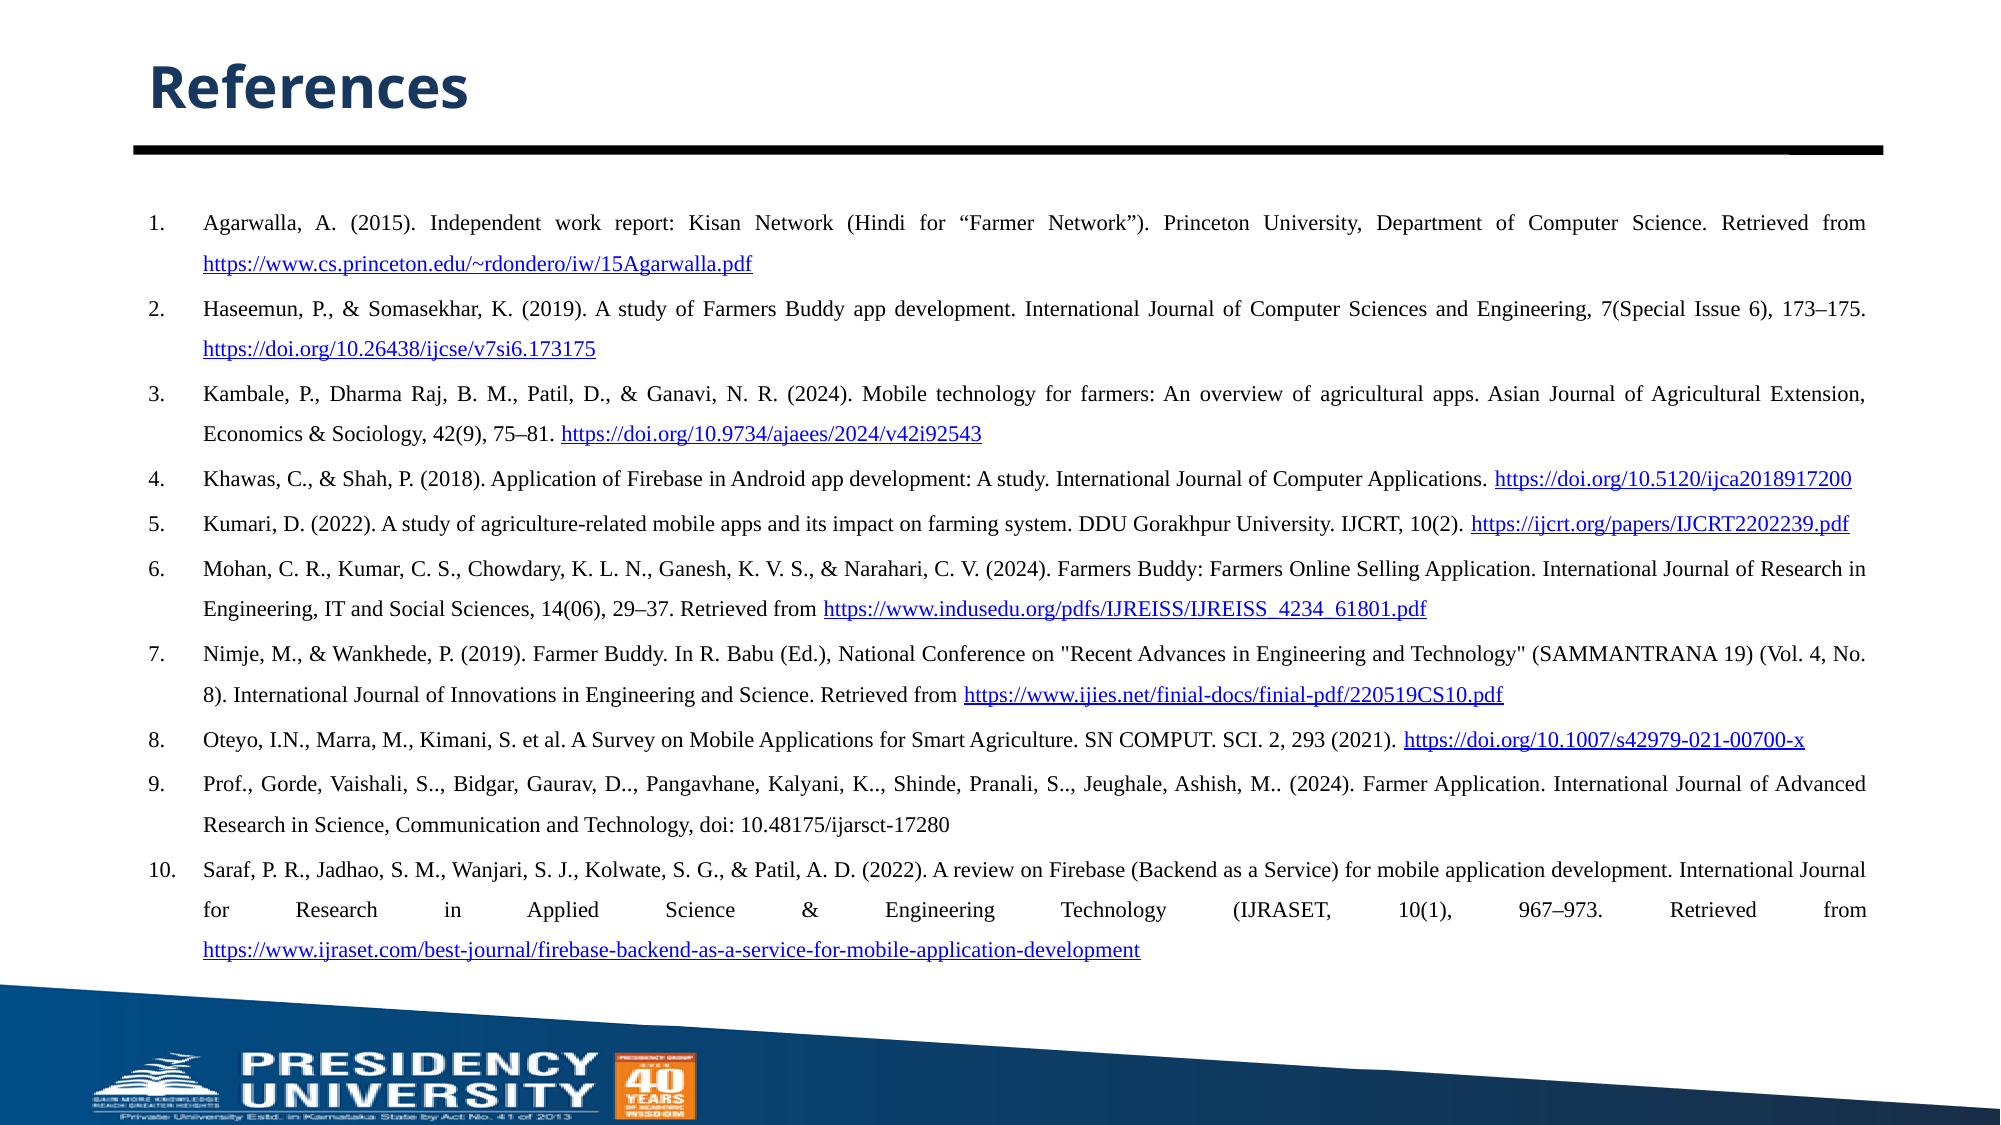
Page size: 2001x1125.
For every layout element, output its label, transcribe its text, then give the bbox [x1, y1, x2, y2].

title References [133, 45, 1884, 125]
list Agarwalla, A. (2015). Independent work report: Kisan Network (Hindi for “Farmer Network”). Princeton University, Department of Computer Science. Retrieved from https://www.cs.princeton.edu/~rdondero/iw/15Agarwalla.pdf Haseemun, P., & Somasekhar, K. (2019). A study of Farmers Buddy app development. International Journal of Computer Sciences and Engineering, 7(Special Issue 6), 173–175. https://doi.org/10.26438/ijcse/v7si6.173175 Kambale, P., Dharma Raj, B. M., Patil, D., & Ganavi, N. R. (2024). Mobile technology for farmers: An overview of agricultural apps. Asian Journal of Agricultural Extension, Economics & Sociology, 42(9), 75–81. https://doi.org/10.9734/ajaees/2024/v42i92543 Khawas, C., & Shah, P. (2018). Application of Firebase in Android app development: A study. International Journal of Computer Applications. https://doi.org/10.5120/ijca2018917200 Kumari, D. (2022). A study of agriculture-related mobile apps and its impact on farming system. DDU Gorakhpur University. IJCRT, 10(2). https://ijcrt.org/papers/IJCRT2202239.pdf Mohan, C. R., Kumar, C. S., Chowdary, K. L. N., Ganesh, K. V. S., & Narahari, C. V. (2024). Farmers Buddy: Farmers Online Selling Application. International Journal of Research in Engineering, IT and Social Sciences, 14(06), 29–37. Retrieved from https://www.indusedu.org/pdfs/IJREISS/IJREISS_4234_61801.pdf Nimje, M., & Wankhede, P. (2019). Farmer Buddy. In R. Babu (Ed.), National Conference on "Recent Advances in Engineering and Technology" (SAMMANTRANA 19) (Vol. 4, No. 8). International Journal of Innovations in Engineering and Science. Retrieved from https://www.ijies.net/finial-docs/finial-pdf/220519CS10.pdf Oteyo, I.N., Marra, M., Kimani, S. et al. A Survey on Mobile Applications for Smart Agriculture. SN COMPUT. SCI. 2, 293 (2021). https://doi.org/10.1007/s42979-021-00700-x Prof., Gorde, Vaishali, S.., Bidgar, Gaurav, D.., Pangavhane, Kalyani, K.., Shinde, Pranali, S.., Jeughale, Ashish, M.. (2024). Farmer Application. International Journal of Advanced Research in Science, Communication and Technology, doi: 10.48175/ijarsct-17280 Saraf, P. R., Jadhao, S. M., Wanjari, S. J., Kolwate, S. G., & Patil, A. D. (2022). A review on Firebase (Backend as a Service) for mobile application development. International Journal for Research in Applied Science & Engineering Technology (IJRASET, 10(1), 967–973. Retrieved from https://www.ijraset.com/best-journal/firebase-backend-as-a-service-for-mobile-application-development [133, 187, 1884, 1000]
picture [0, 982, 2000, 1125]
